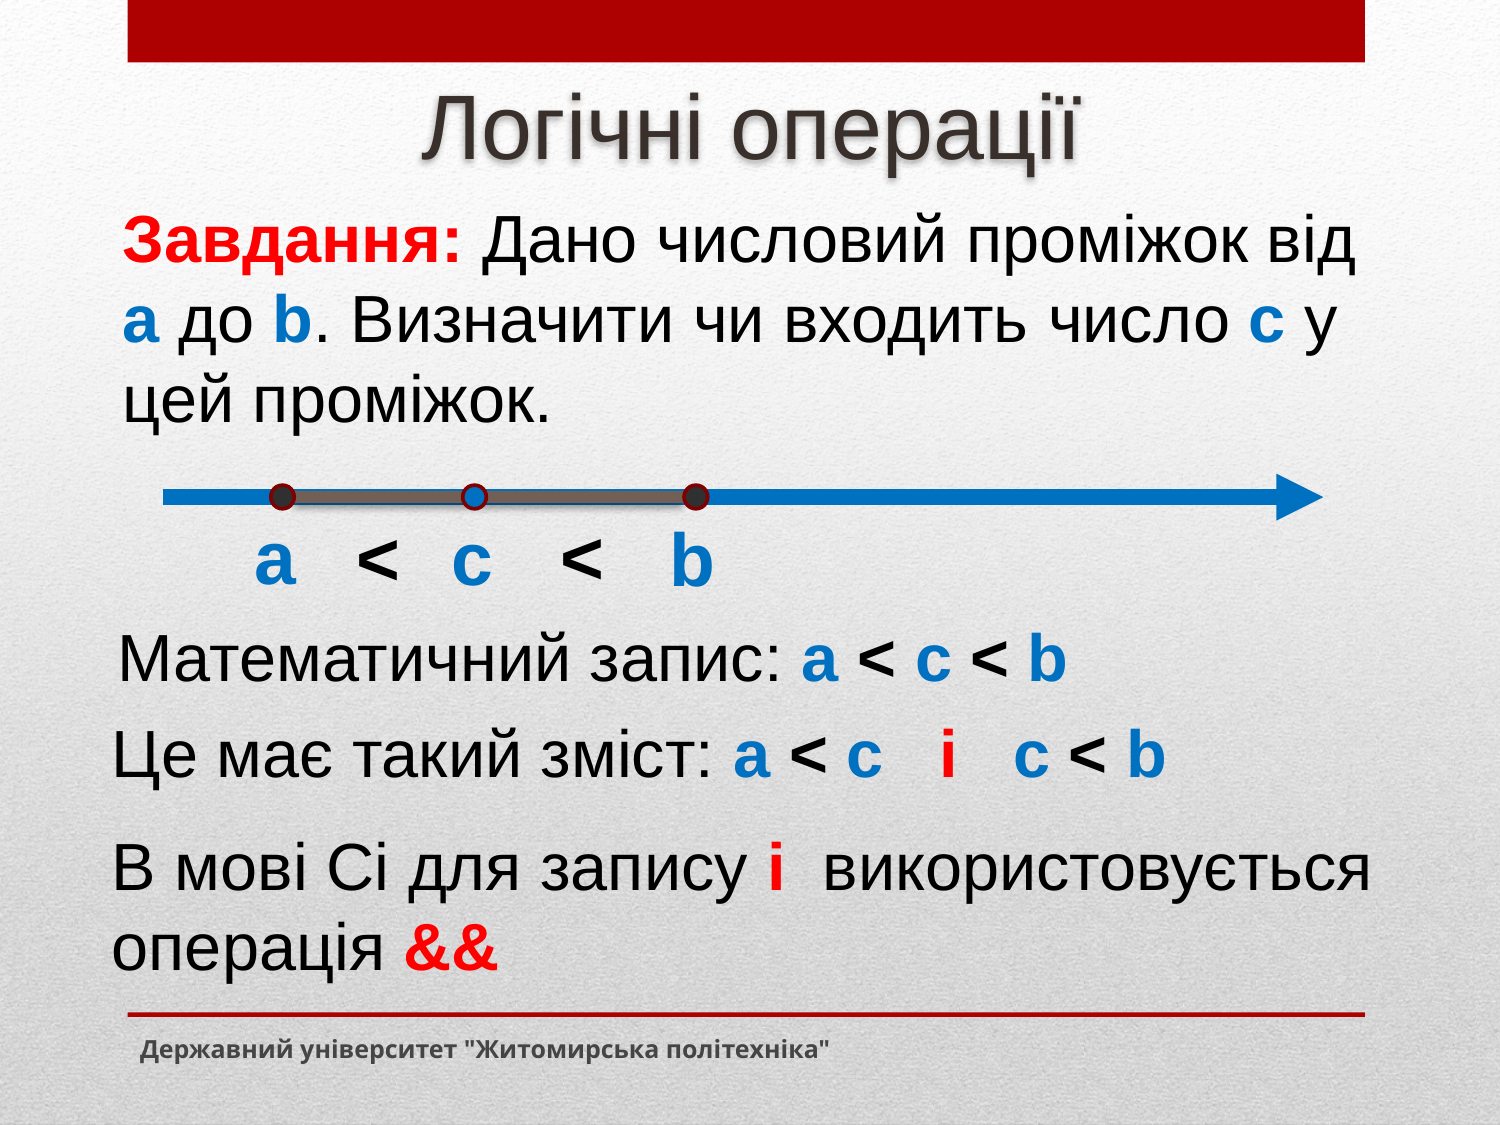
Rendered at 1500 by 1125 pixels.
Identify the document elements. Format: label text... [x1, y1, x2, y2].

text_box Це має такий зміст: a < c і с < b [97, 703, 1254, 798]
title Логічні операції [4, 56, 1500, 189]
text_box В мові Сі для запису і використовується операція && [97, 816, 1389, 992]
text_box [161, 484, 1325, 611]
text_box Завдання: Дано числовий проміжок від a до b. Визначити чи входить число c у цей проміжок. [108, 188, 1378, 524]
footer Державний університет "Житомирська політехніка" [125, 1018, 925, 1079]
text_box Математичний запис: a < c < b [102, 607, 1310, 702]
